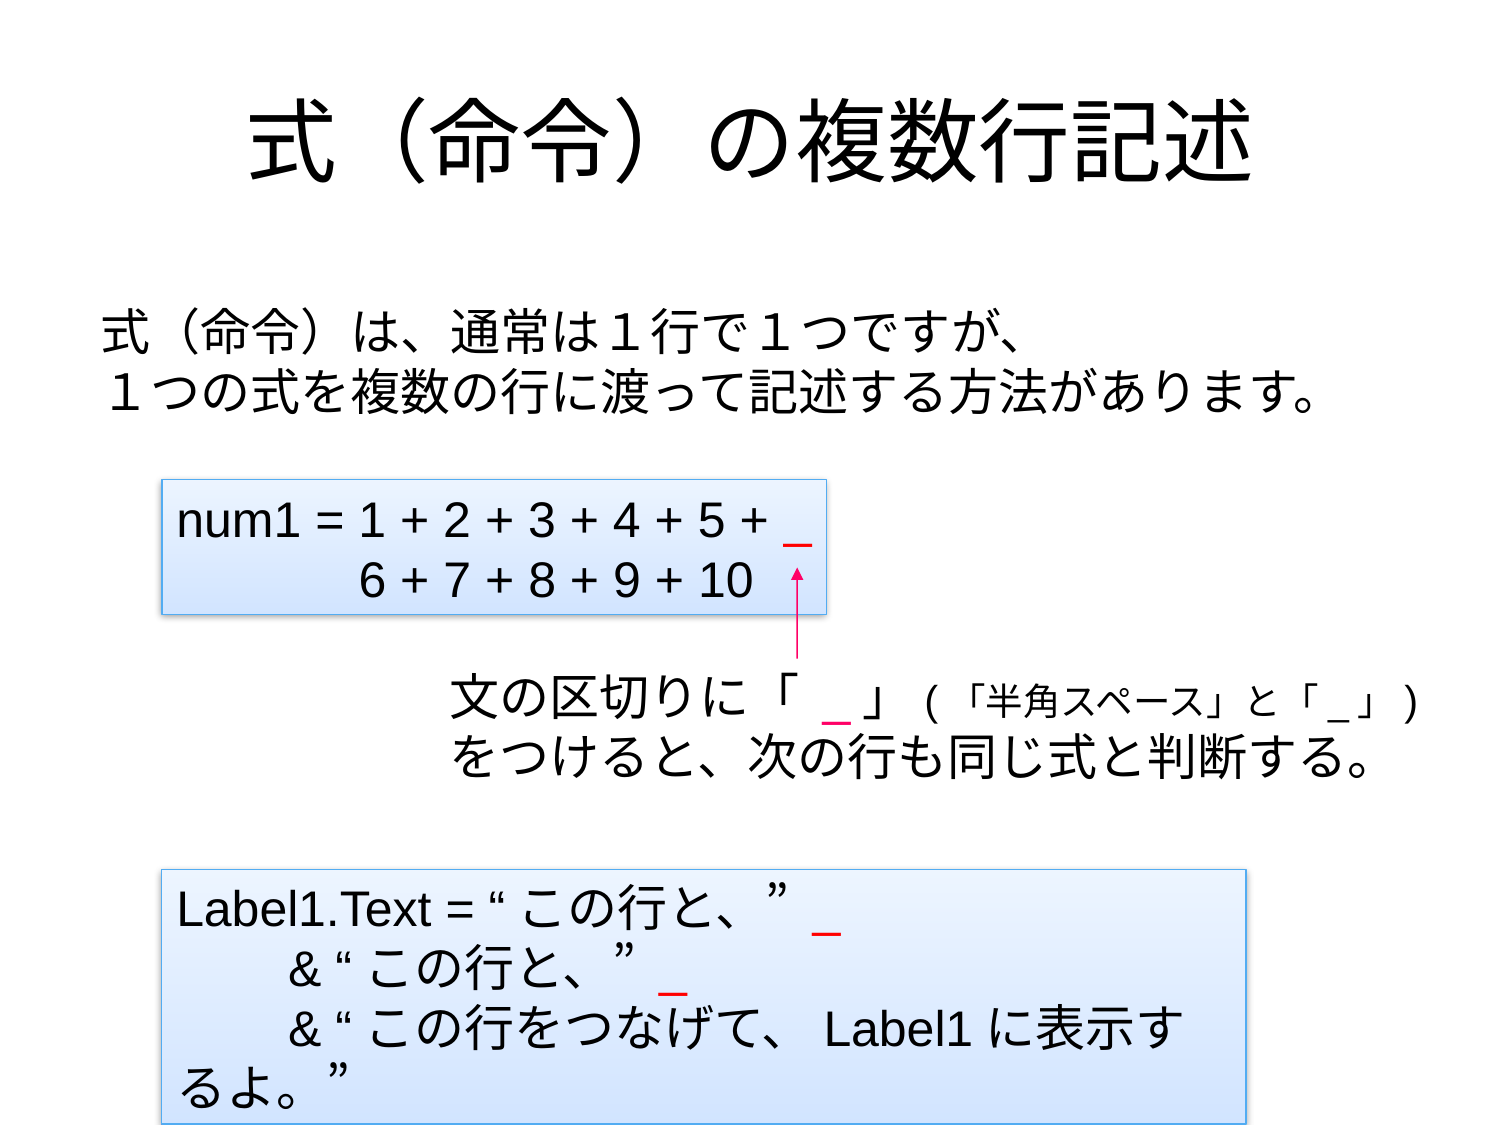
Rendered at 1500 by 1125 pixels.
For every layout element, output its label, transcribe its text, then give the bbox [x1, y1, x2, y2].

text_box num1 = 1 + 2 + 3 + 4 + 5 + _ 6 + 7 + 8 + 9 + 10 [161, 479, 827, 615]
text_box [790, 567, 804, 658]
title 式（命令）の複数行記述 [75, 45, 1425, 233]
text_box 文の区切りに「 _」(「半角スペース」と「_」)をつけると、次の行も同じ式と判断する。 [434, 658, 1447, 794]
text_box Label1.Text = “この行と、” _ & “この行と、” _ & “この行をつなげて、Label1に表示するよ。” [161, 869, 1247, 1125]
text_box 式（命令）は、通常は１行で１つですが、 １つの式を複数の行に渡って記述する方法があります。 [86, 293, 1359, 428]
